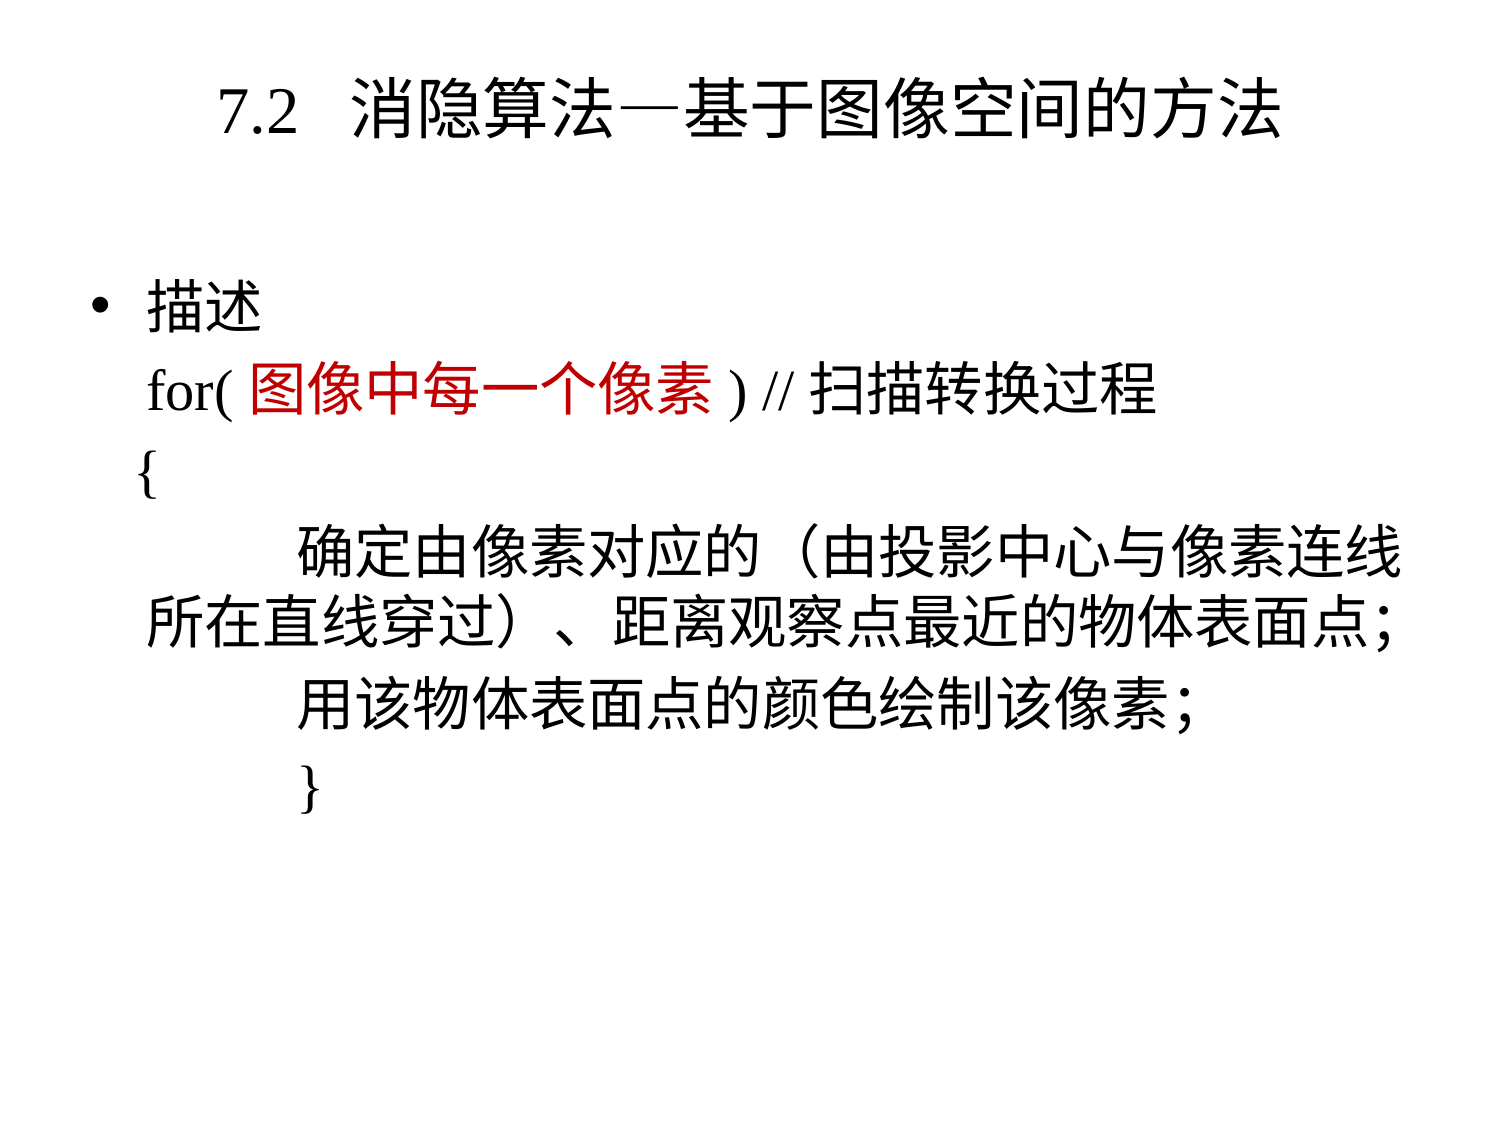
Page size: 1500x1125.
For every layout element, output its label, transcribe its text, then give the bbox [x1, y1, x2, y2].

list 描述 for(图像中每一个像素) //扫描转换过程 { 确定由像素对应的（由投影中心与像素连线所在直线穿过）、距离观察点最近的物体表面点； 用该物体表面点的颜色绘制该像素； } [74, 262, 1426, 1006]
text_box 7.2 消隐算法—基于图像空间的方法 [74, 47, 1425, 167]
